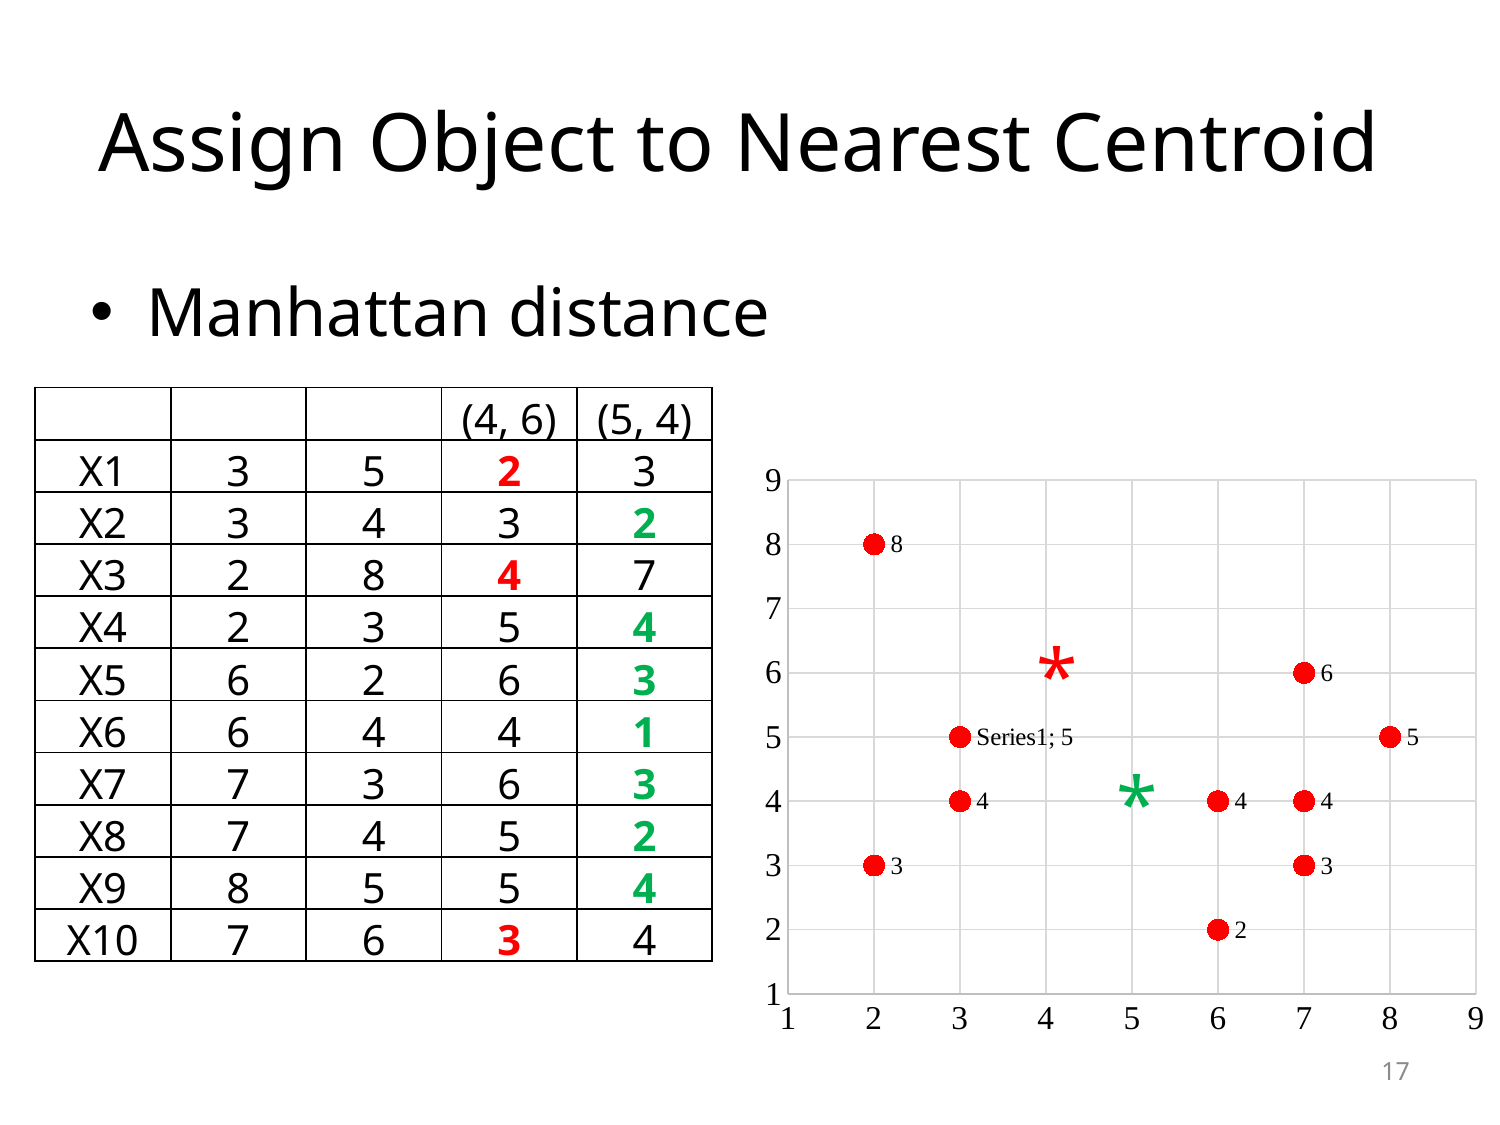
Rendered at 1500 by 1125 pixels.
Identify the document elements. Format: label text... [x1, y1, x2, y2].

table_cell 3 [578, 649, 711, 700]
table_cell 1 [578, 701, 711, 752]
table_cell X3 [36, 545, 170, 595]
table_cell 6 [172, 649, 305, 700]
table_cell 7 [172, 806, 305, 856]
table_header (5, 4) [578, 388, 711, 439]
table_cell 3 [307, 597, 441, 647]
table_cell X2 [36, 493, 170, 543]
list Manhattan distance [75, 262, 1425, 1005]
table_cell 3 [307, 753, 441, 804]
table_cell 4 [307, 806, 441, 856]
slide_number 17 [1074, 1057, 1425, 1103]
table_cell 2 [578, 493, 711, 543]
table_cell 6 [172, 701, 305, 752]
table_cell X4 [36, 597, 170, 647]
table_header [307, 388, 441, 439]
table_cell 2 [307, 649, 441, 700]
table_cell 5 [307, 858, 441, 908]
table_cell 3 [578, 753, 711, 804]
table_cell 2 [172, 597, 305, 647]
table_cell 5 [442, 806, 576, 856]
table_cell 4 [578, 858, 711, 908]
table_cell X10 [36, 910, 170, 960]
table_cell 3 [172, 493, 305, 543]
table_cell 8 [172, 858, 305, 908]
table_cell 6 [442, 753, 576, 804]
title Assign Object to Nearest Centroid [75, 45, 1425, 233]
table_cell 7 [578, 545, 711, 595]
table_header (4, 6) [442, 388, 576, 439]
table_cell 7 [172, 910, 305, 960]
table_cell 3 [442, 493, 576, 543]
table_header [36, 388, 170, 439]
table_cell 7 [172, 753, 305, 804]
table_cell X1 [36, 441, 170, 491]
table_header [172, 388, 305, 439]
table_cell 4 [578, 597, 711, 647]
table_cell 4 [578, 910, 711, 960]
table_cell 2 [172, 545, 305, 595]
table_cell X6 [36, 701, 170, 752]
table_cell 3 [578, 441, 711, 491]
table_cell 4 [307, 493, 441, 543]
table_cell X5 [36, 649, 170, 700]
table_cell 2 [578, 806, 711, 856]
table_cell 4 [442, 545, 576, 595]
table_cell 3 [442, 910, 576, 960]
table_cell X9 [36, 858, 170, 908]
table_cell X7 [36, 753, 170, 804]
table_cell 8 [307, 545, 441, 595]
table_cell 4 [442, 701, 576, 752]
table_cell 3 [172, 441, 305, 491]
table_cell 6 [307, 910, 441, 960]
table_cell 4 [307, 701, 441, 752]
table_cell 5 [442, 858, 576, 908]
table_cell 6 [442, 649, 576, 700]
table_cell X8 [36, 806, 170, 856]
table_cell 5 [442, 597, 576, 647]
table_cell 2 [442, 441, 576, 491]
table_cell 5 [307, 441, 441, 491]
chart [749, 449, 1500, 1050]
